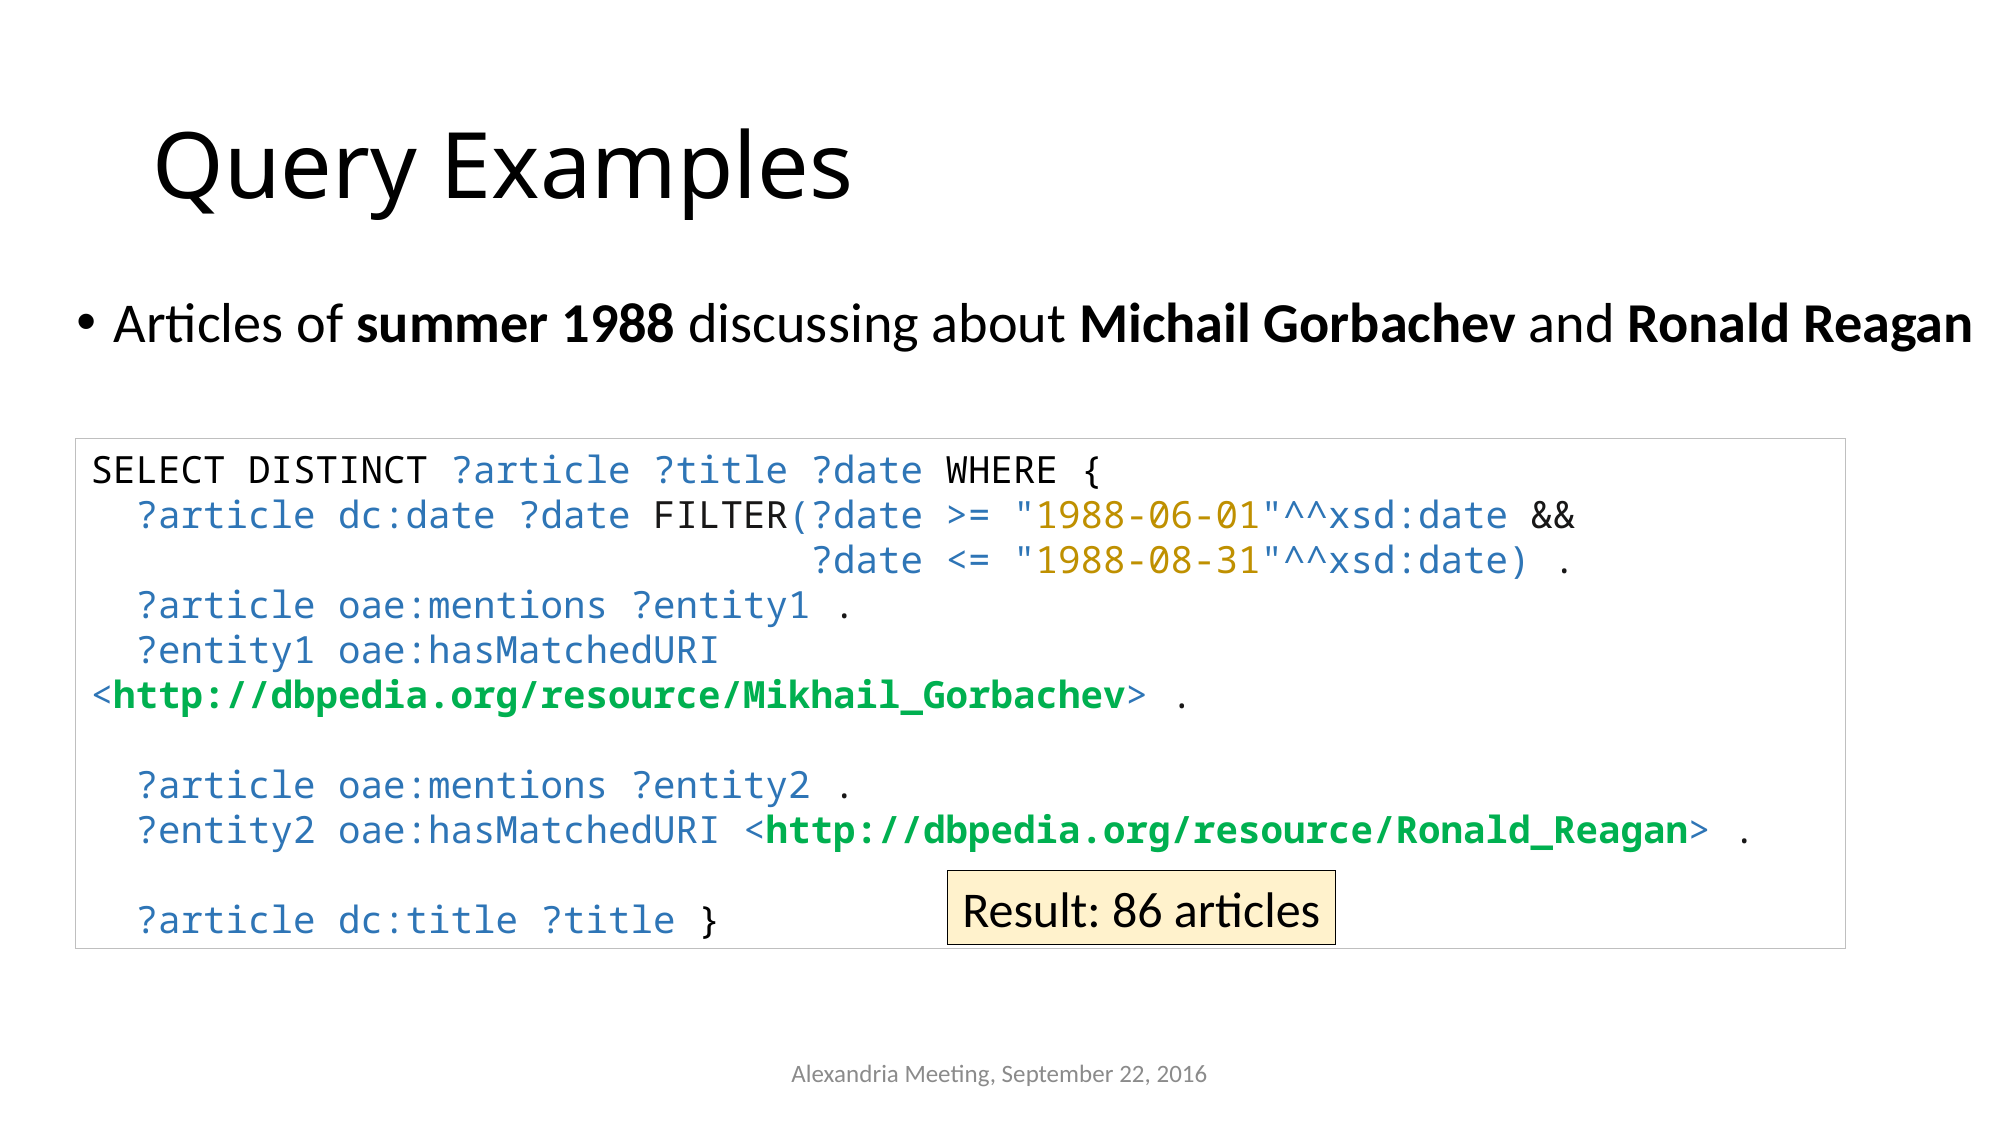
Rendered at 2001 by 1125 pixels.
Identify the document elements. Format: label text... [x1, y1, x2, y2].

list Articles of summer 1988 discussing about Michail Gorbachev and Ronald Reagan [61, 286, 2000, 424]
text_box Result: 86 articles [947, 870, 1336, 945]
text_box SELECT DISTINCT ?article ?title ?date WHERE { ?article dc:date ?date FILTER(?date >= "1988-06-01"^^xsd:date && ?date <= "1988-08-31"^^xsd:date) . ?article oae:mentions ?entity1 . ?entity1 oae:hasMatchedURI <http://dbpedia.org/resource/Mikhail_Gorbachev> . ?article oae:mentions ?entity2 . ?entity2 oae:hasMatchedURI <http://dbpedia.org/resource/Ronald_Reagan> . ?article dc:title ?title } [75, 438, 1846, 949]
footer Alexandria Meeting, September 22, 2016 [662, 1042, 1338, 1103]
title Query Examples [137, 59, 1863, 278]
